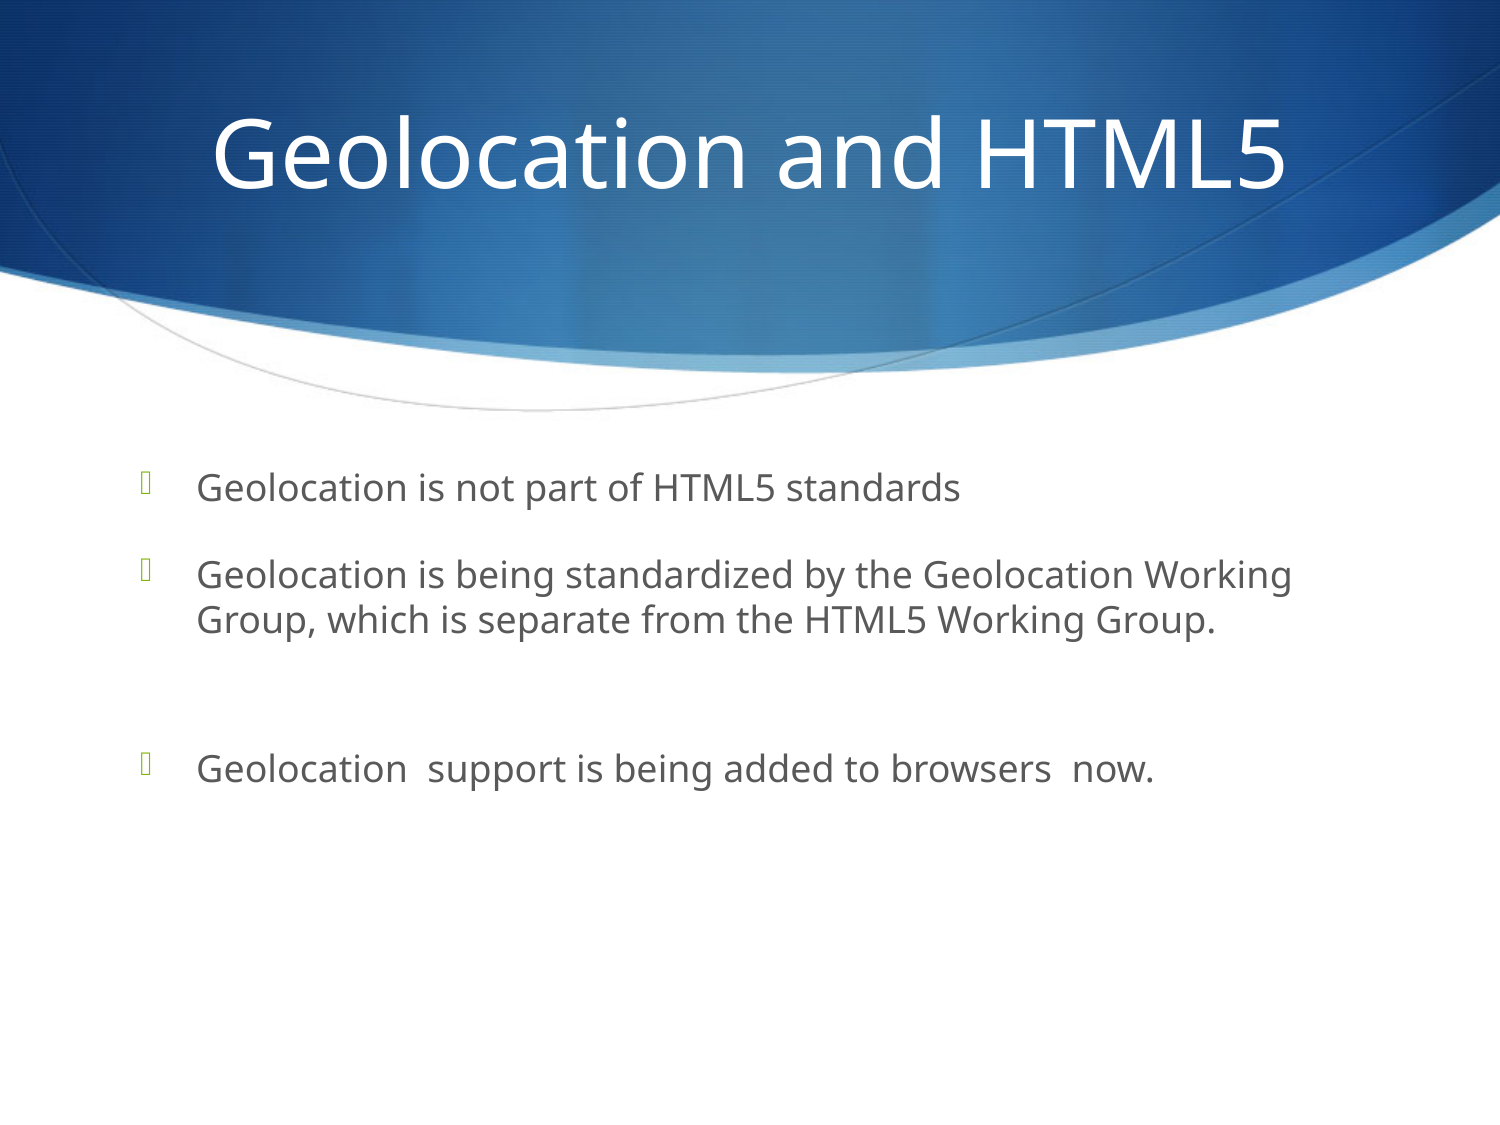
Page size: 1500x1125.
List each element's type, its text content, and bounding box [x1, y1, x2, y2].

title Geolocation and HTML5 [75, 56, 1425, 245]
list Geolocation support is being added to browsers now. [125, 737, 1381, 993]
list Geolocation is not part of HTML5 standards Geolocation is being standardized by the Geolocation Working Group, which is separate from the HTML5 Working Group. [125, 456, 1381, 712]
picture [0, 0, 1500, 1125]
